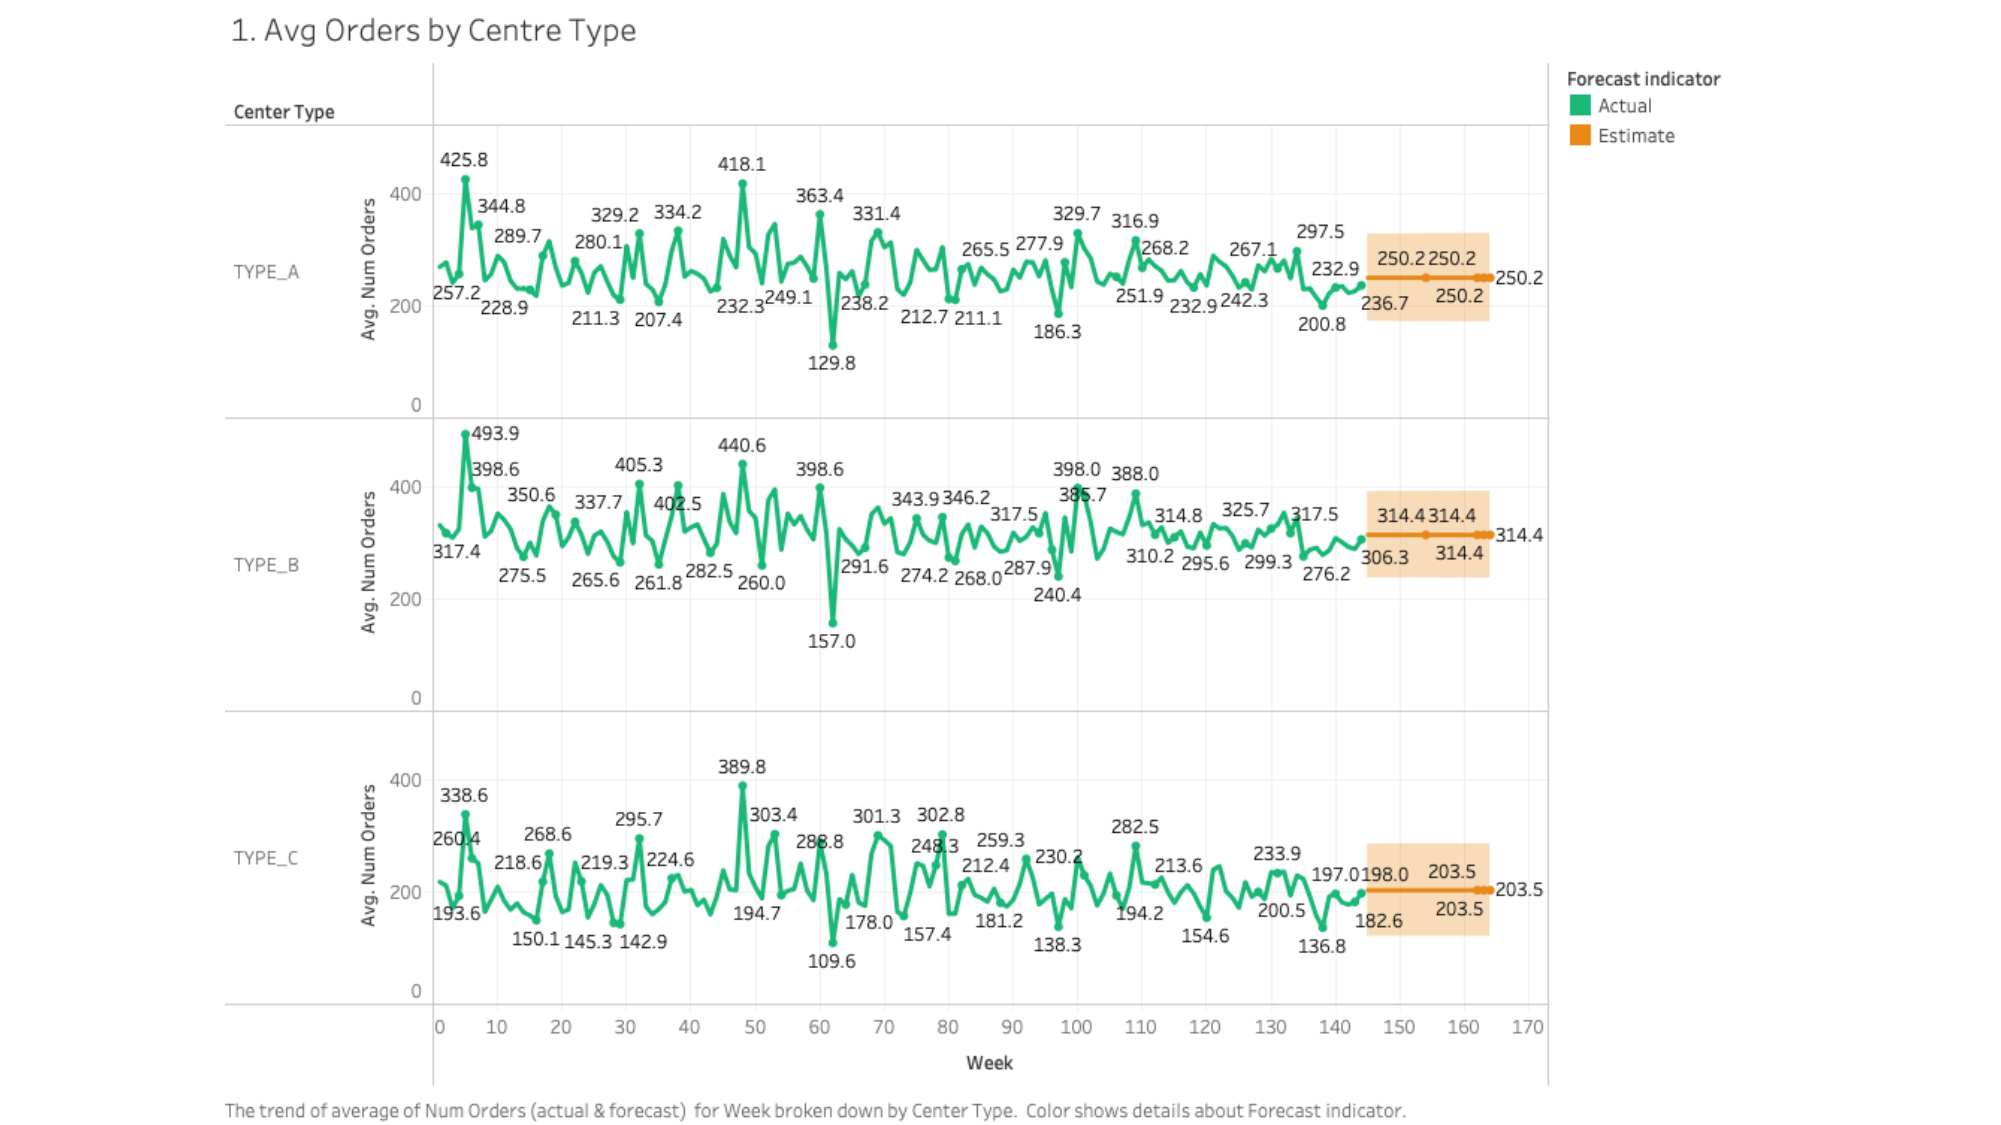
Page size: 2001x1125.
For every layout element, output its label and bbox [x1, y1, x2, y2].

picture [225, 0, 1775, 1125]
